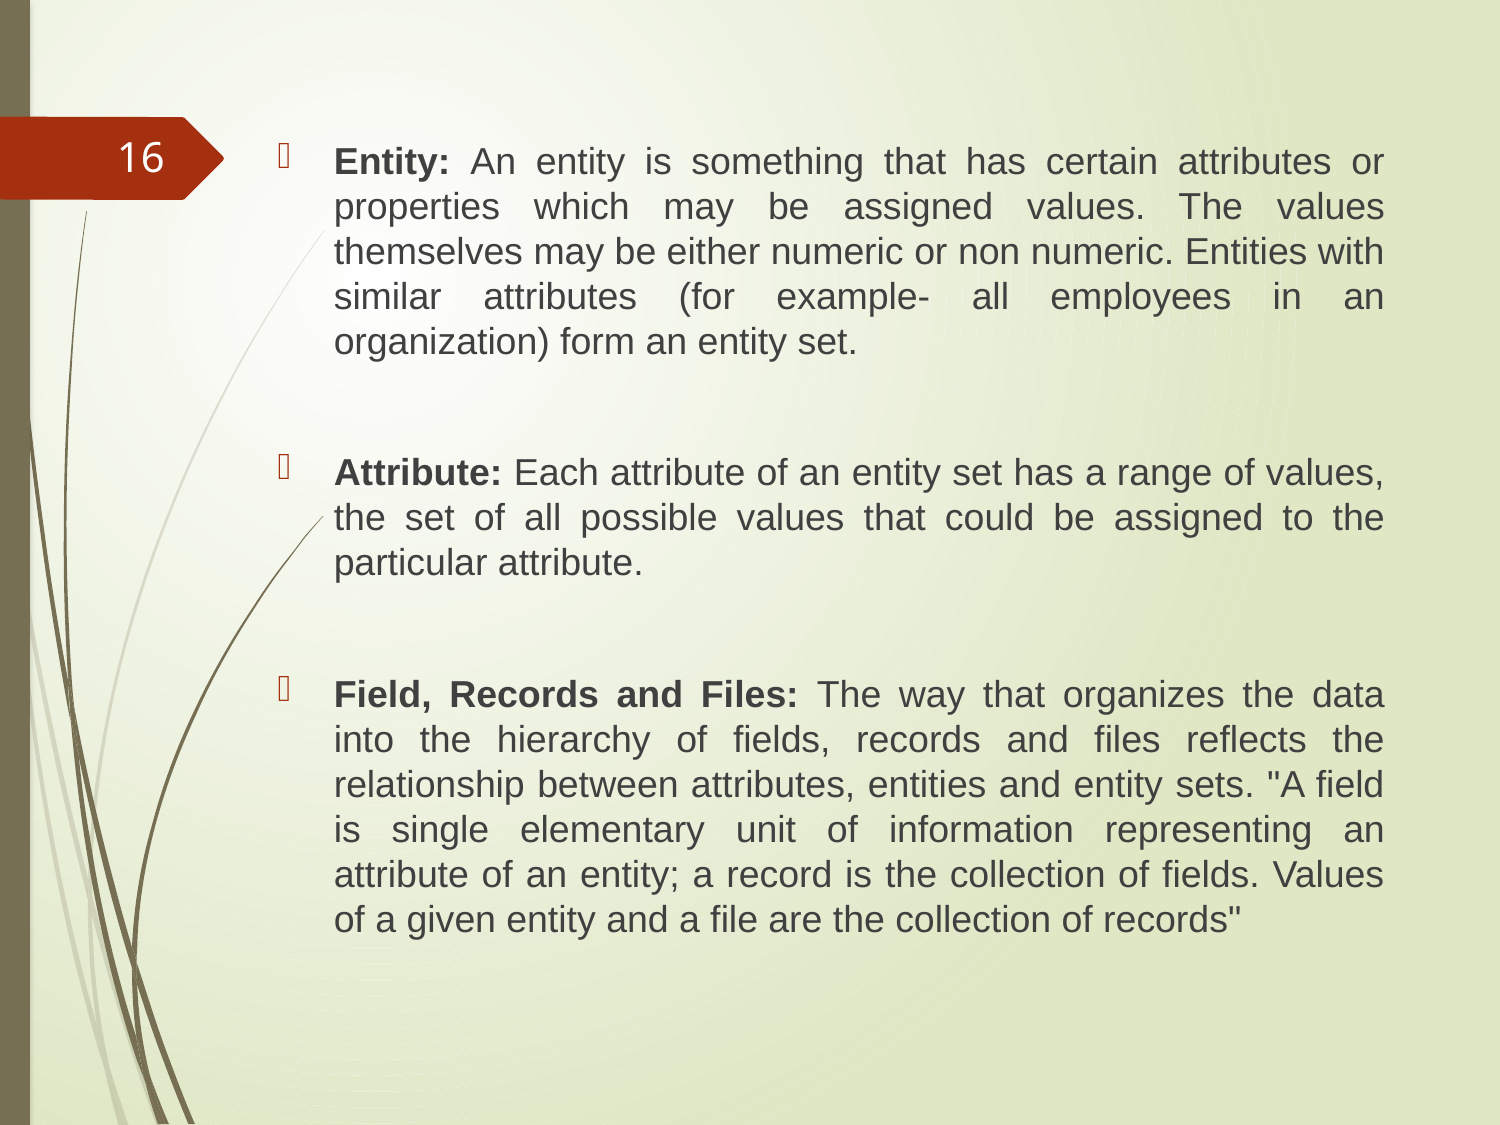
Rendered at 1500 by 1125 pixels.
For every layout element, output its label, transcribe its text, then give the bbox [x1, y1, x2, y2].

list Entity: An entity is something that has certain attributes or properties which may be assigned values. The values themselves may be either numeric or non numeric. Entities with similar attributes (for example- all employees in an organization) form an entity set. Attribute: Each attribute of an entity set has a range of values, the set of all possible values that could be assigned to the particular attribute. Field, Records and Files: The way that organizes the data into the hierarchy of fields, records and files reflects the relationship between attributes, entities and entity sets. "A field is single elementary unit of information representing an attribute of an entity; a record is the collection of fields. Values of a given entity and a file are the collection of records" [262, 129, 1400, 1063]
slide_number 16 [83, 129, 180, 190]
